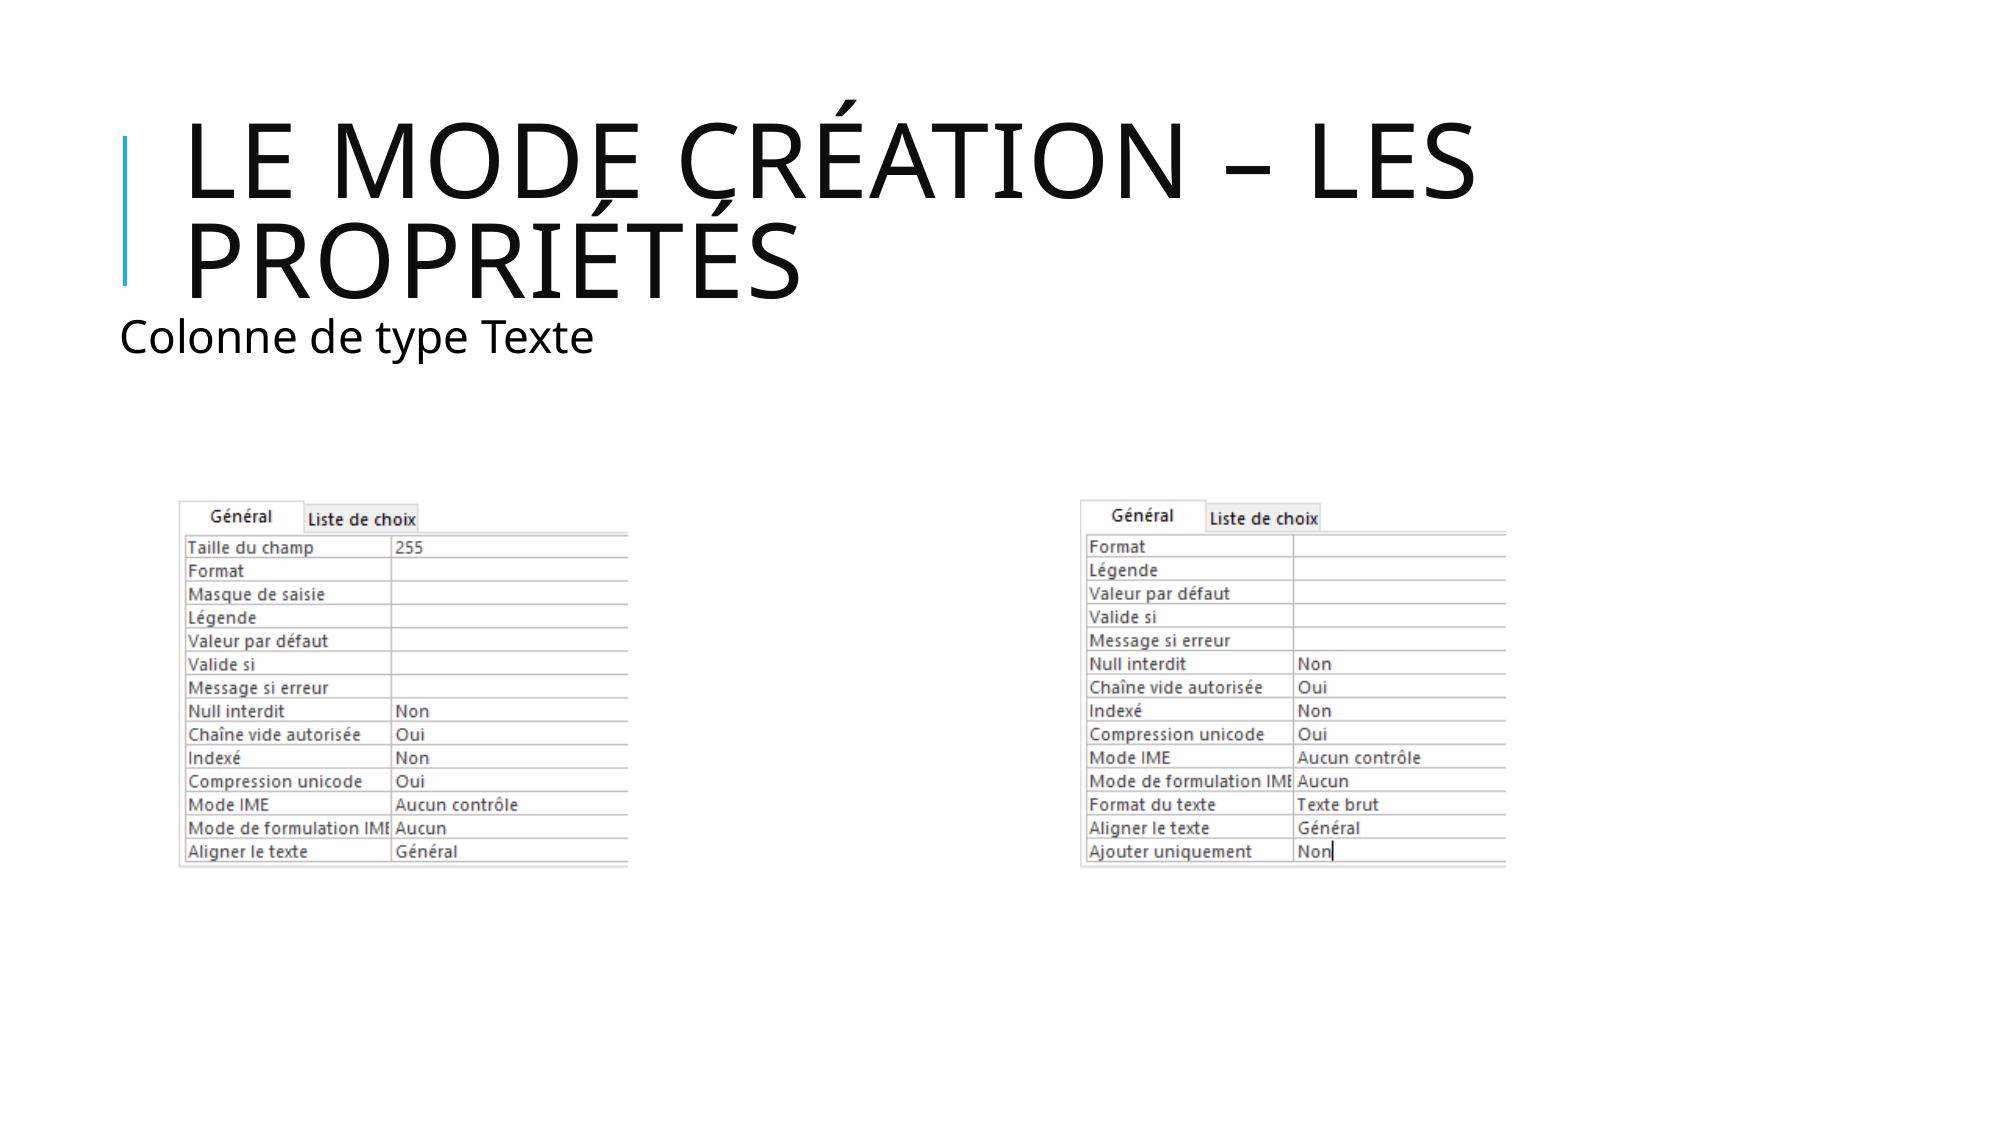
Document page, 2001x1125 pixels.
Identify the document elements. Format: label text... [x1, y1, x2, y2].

picture [1080, 488, 1506, 873]
list Colonne de type Texte [96, 306, 1692, 378]
picture [167, 488, 629, 873]
title Le mode création – les propriétés [168, 96, 1763, 342]
